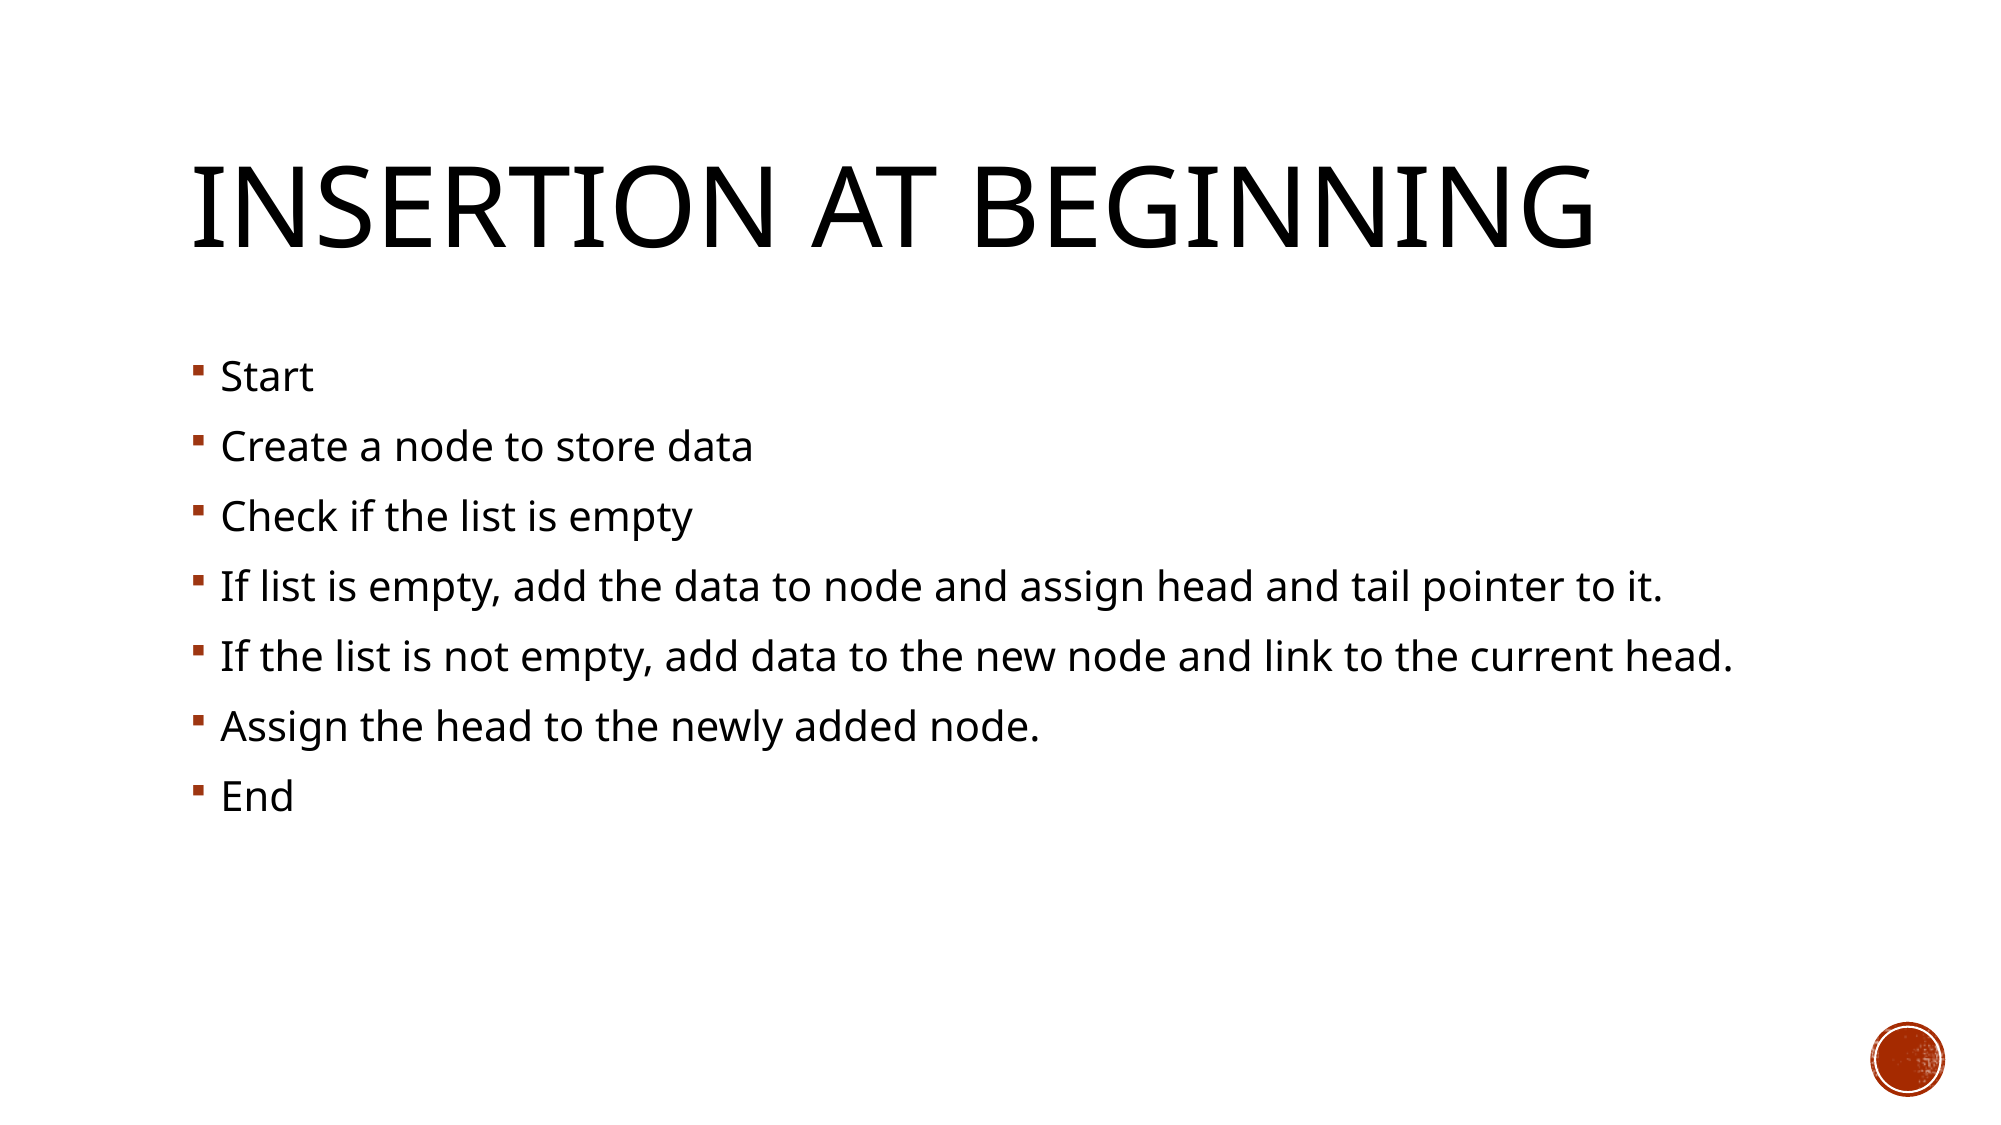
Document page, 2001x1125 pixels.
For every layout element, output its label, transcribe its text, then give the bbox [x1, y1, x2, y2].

title Insertion at Beginning [175, 79, 1826, 344]
list Start Create a node to store data Check if the list is empty If list is empty, add the data to node and assign head and tail pointer to it. If the list is not empty, add data to the new node and link to the current head. Assign the head to the newly added node. End [175, 348, 1826, 1013]
